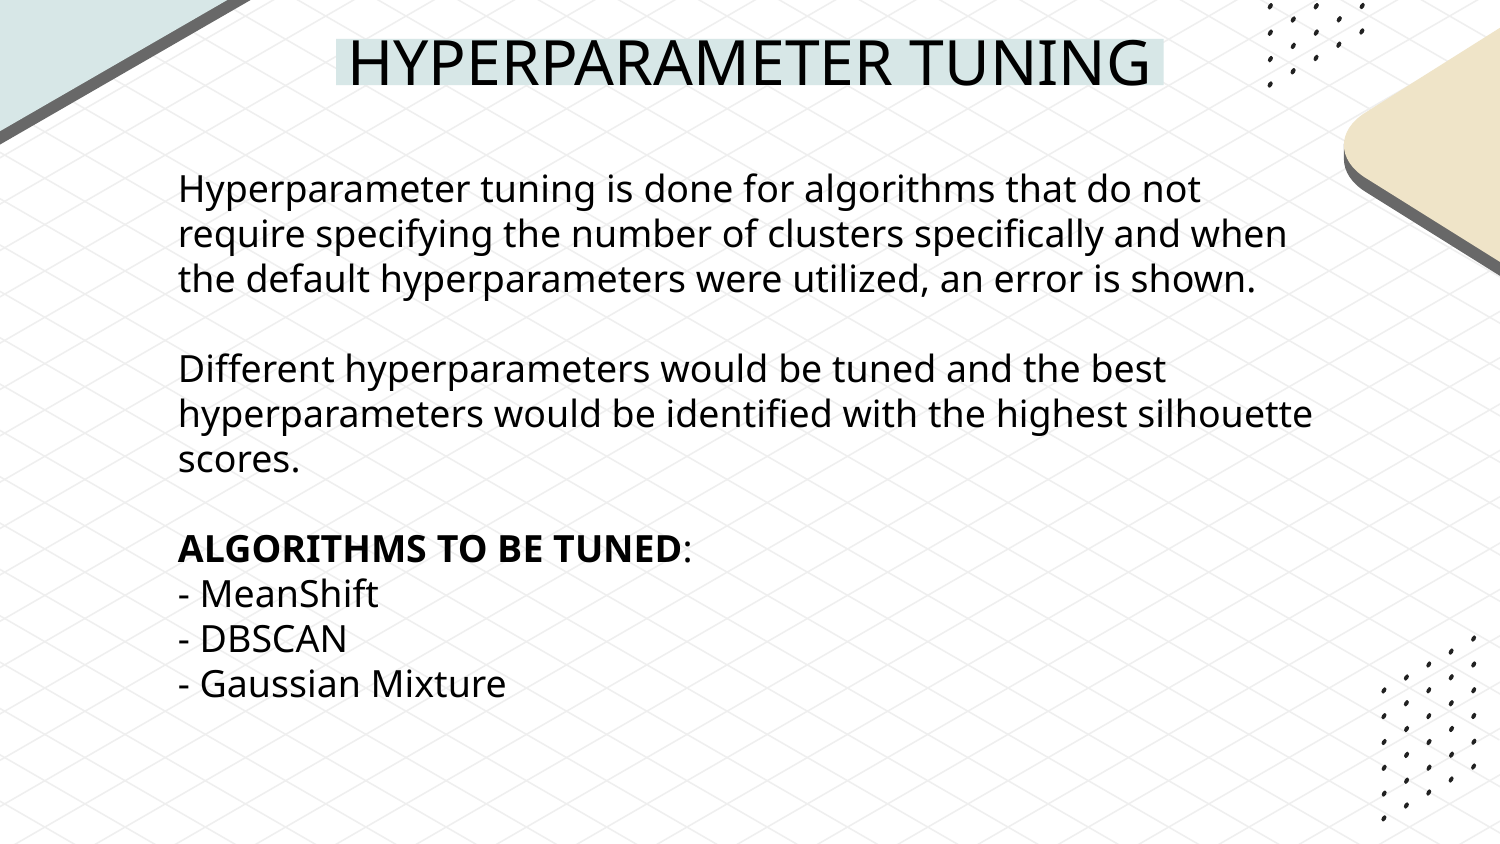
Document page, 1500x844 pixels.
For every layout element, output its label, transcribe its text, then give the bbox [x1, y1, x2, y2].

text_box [1381, 635, 1477, 822]
text_box Hyperparameter tuning is done for algorithms that do not require specifying the number of clusters specifically and when the default hyperparameters were utilized, an error is shown. Different hyperparameters would be tuned and the best hyperparameters would be identified with the highest silhouette scores. ALGORITHMS TO BE TUNED: - MeanShift - DBSCAN - Gaussian Mixture [163, 157, 1337, 713]
title HYPERPARAMETER TUNING [0, 12, 1500, 108]
